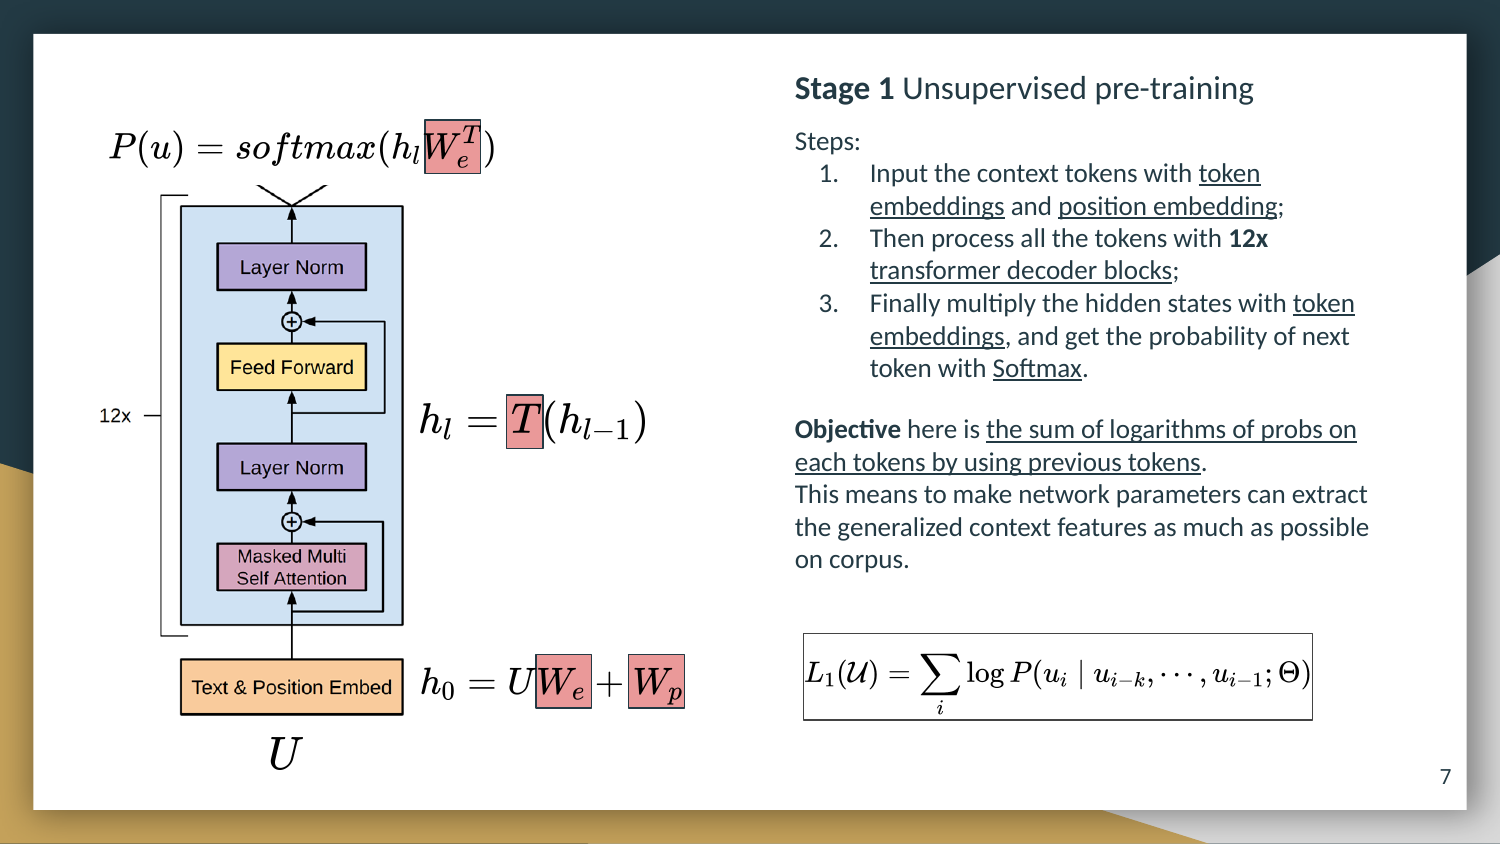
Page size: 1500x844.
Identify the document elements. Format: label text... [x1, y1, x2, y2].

picture [85, 37, 685, 731]
text_box Objective here is the sum of logarithms of probs on each tokens by using previous tokens. This means to make network parameters can extract the generalized context features as much as possible on corpus. [779, 396, 1411, 616]
text_box [628, 654, 685, 663]
picture [257, 737, 314, 770]
text_box [536, 654, 592, 662]
text_box Stage 1 Unsupervised pre-training [779, 51, 1361, 107]
text_box Steps: Input the context tokens with token embeddings and position embedding; Then process all the tokens with 12x transformer decoder blocks; Finally multiply the hidden states with token embeddings, and get the probability of next token with Softmax. [779, 107, 1411, 372]
slide_number ‹#› [1376, 745, 1467, 810]
picture [803, 633, 1312, 720]
